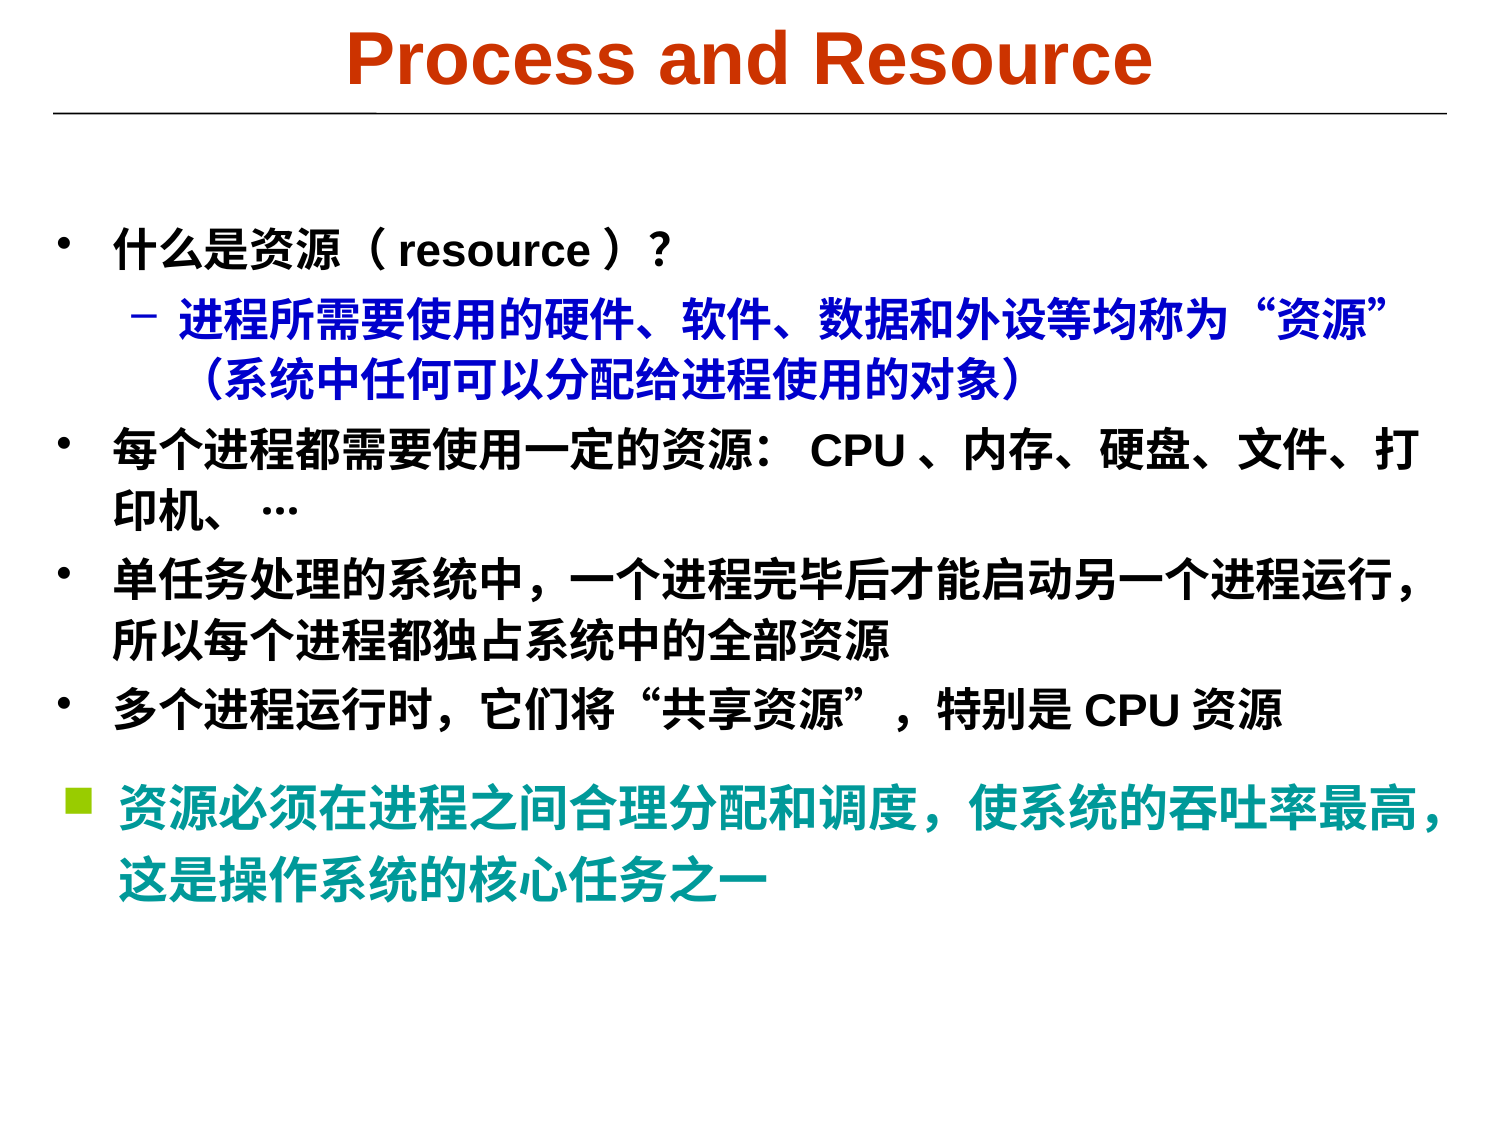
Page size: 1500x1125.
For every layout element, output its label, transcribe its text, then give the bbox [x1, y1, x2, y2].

list 什么是资源（resource）？ 进程所需要使用的硬件、软件、数据和外设等均称为“资源”（系统中任何可以分配给进程使用的对象） 每个进程都需要使用一定的资源：CPU、内存、硬盘、文件、打印机、··· 单任务处理的系统中，一个进程完毕后才能启动另一个进程运行，所以每个进程都独占系统中的全部资源 多个进程运行时，它们将“共享资源”，特别是CPU资源 [40, 207, 1471, 776]
title Process and Resource [74, 8, 1426, 102]
text_box 资源必须在进程之间合理分配和调度，使系统的吞吐率最高，这是操作系统的核心任务之一 [47, 757, 1447, 1018]
